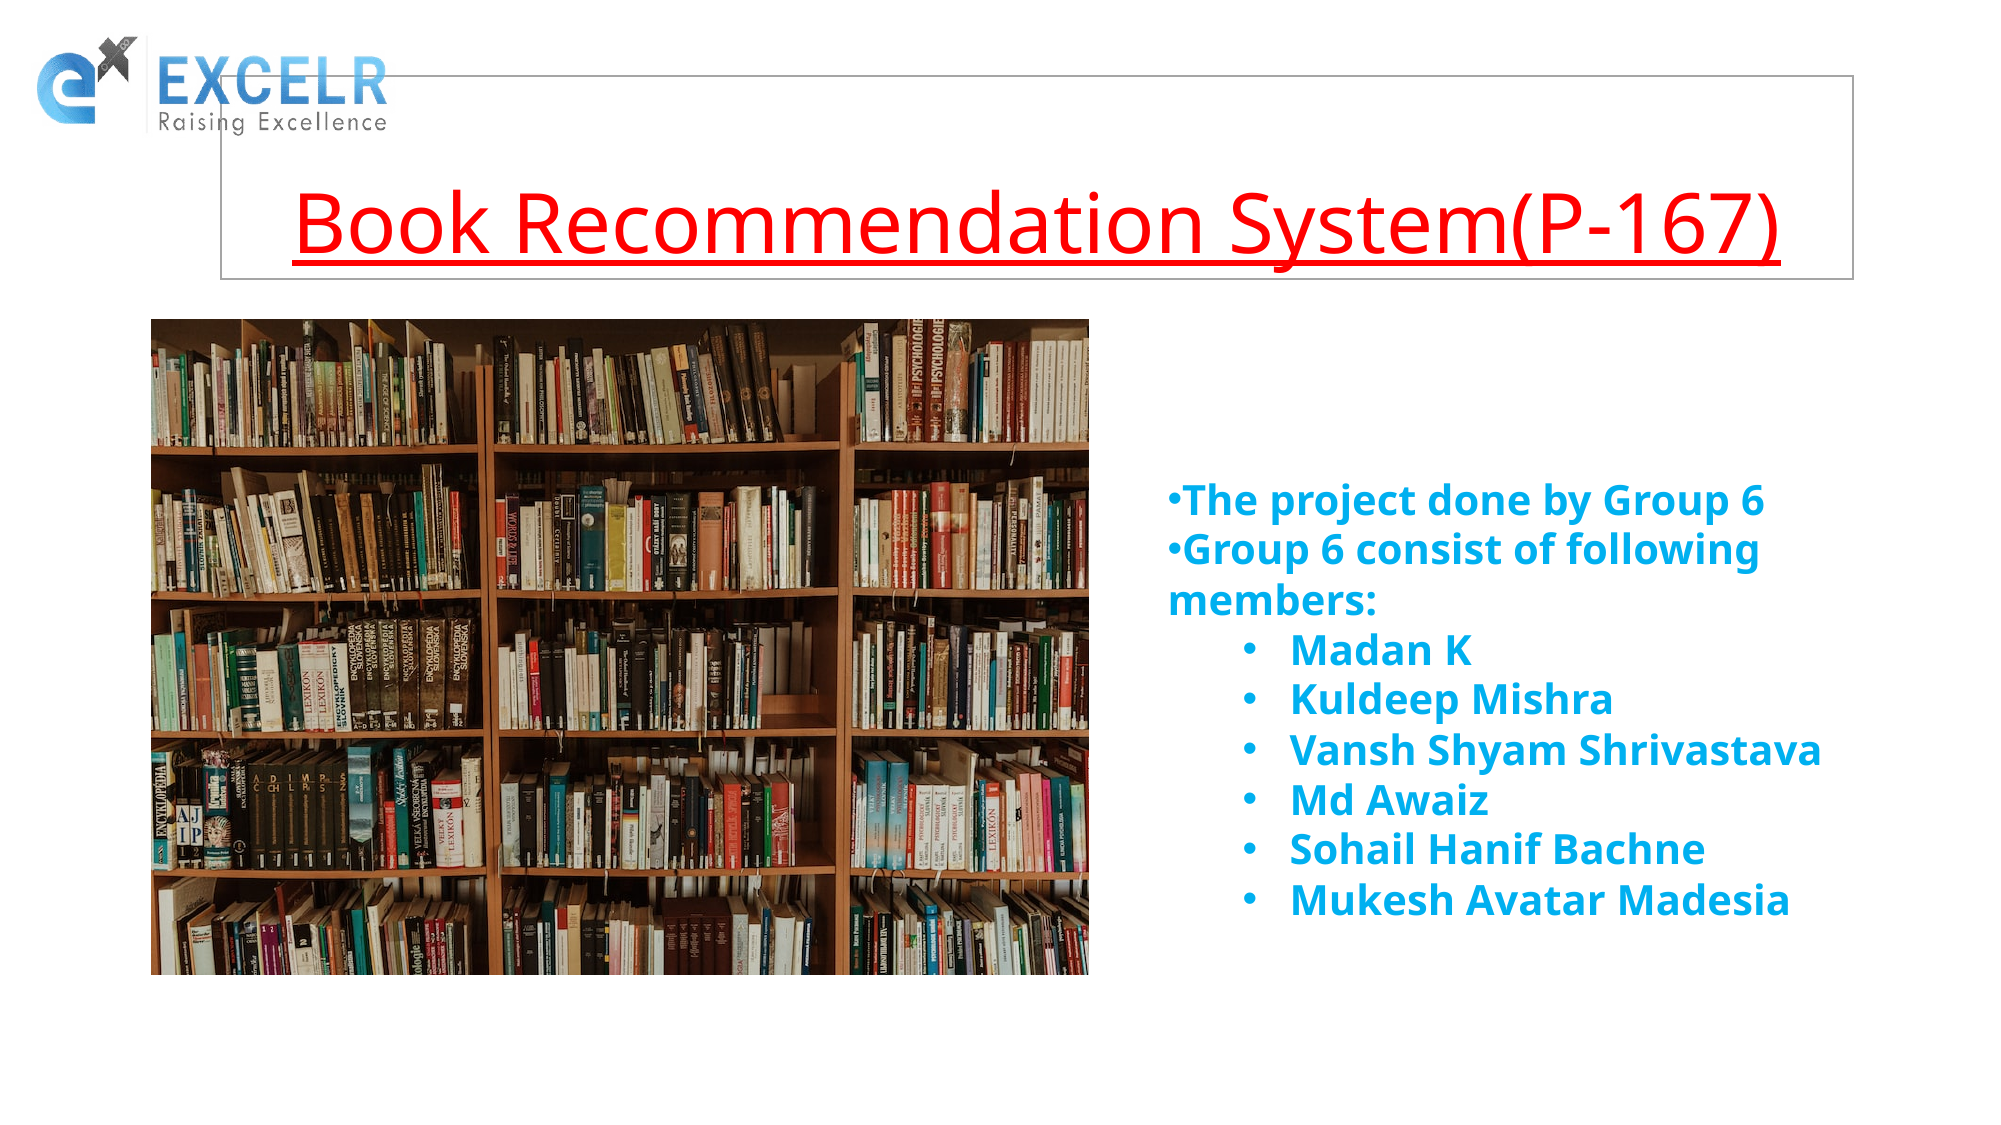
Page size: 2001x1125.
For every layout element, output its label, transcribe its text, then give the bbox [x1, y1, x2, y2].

picture [151, 319, 1089, 975]
picture [31, 25, 410, 145]
text_box The project done by Group 6 Group 6 consist of following members: Madan K Kuldeep Mishra Vansh Shyam Shrivastava Md Awaiz Sohail Hanif Bachne Mukesh Avatar Madesia [1152, 465, 1984, 981]
title Book Recommendation System(P-167) [220, 75, 1854, 280]
